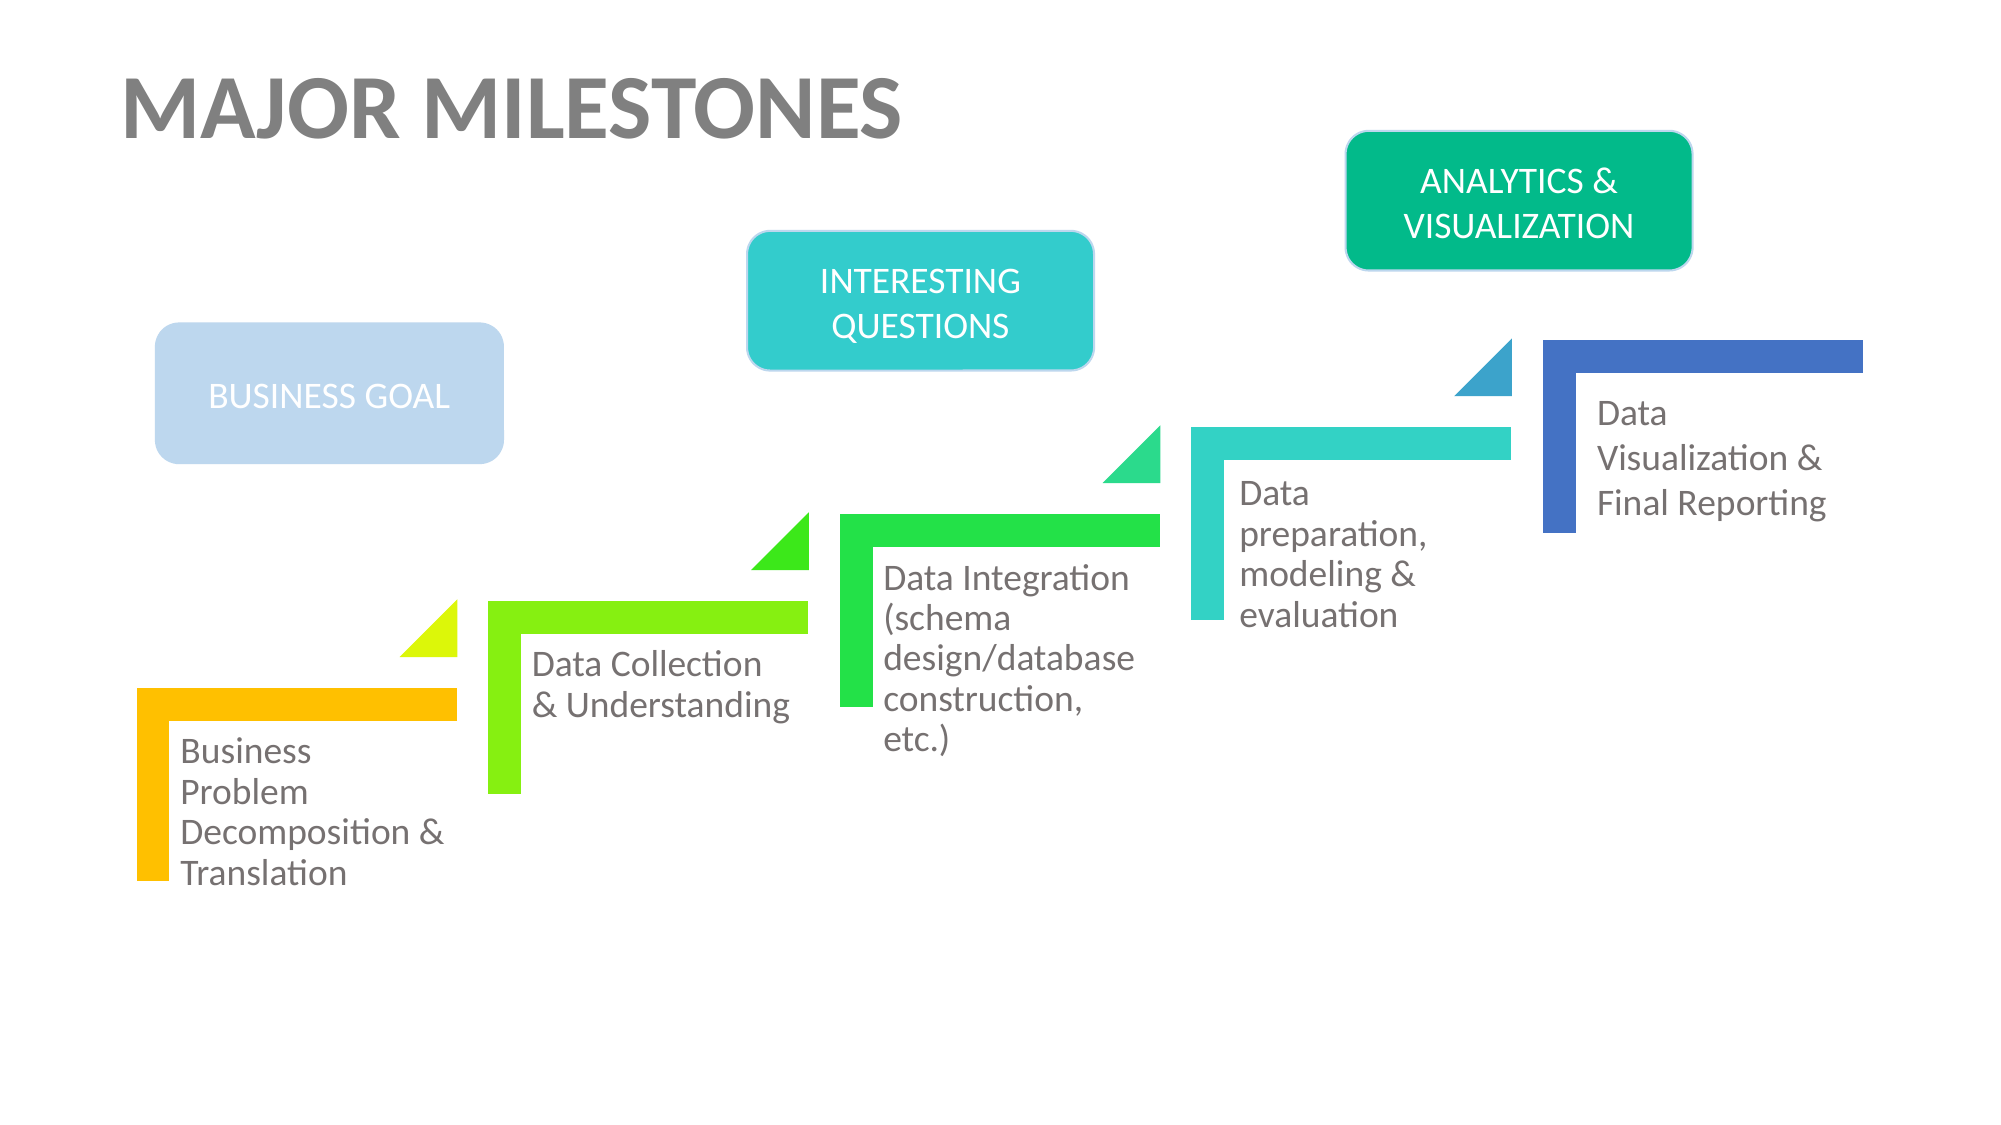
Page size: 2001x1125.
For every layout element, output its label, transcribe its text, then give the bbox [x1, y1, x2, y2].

text_box ANALYTICS & VISUALIZATION [1344, 129, 1694, 272]
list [137, 299, 1863, 1014]
title MAJOR MILESTONES [105, 0, 1831, 218]
text_box INTERESTING QUESTIONS [746, 229, 1096, 299]
